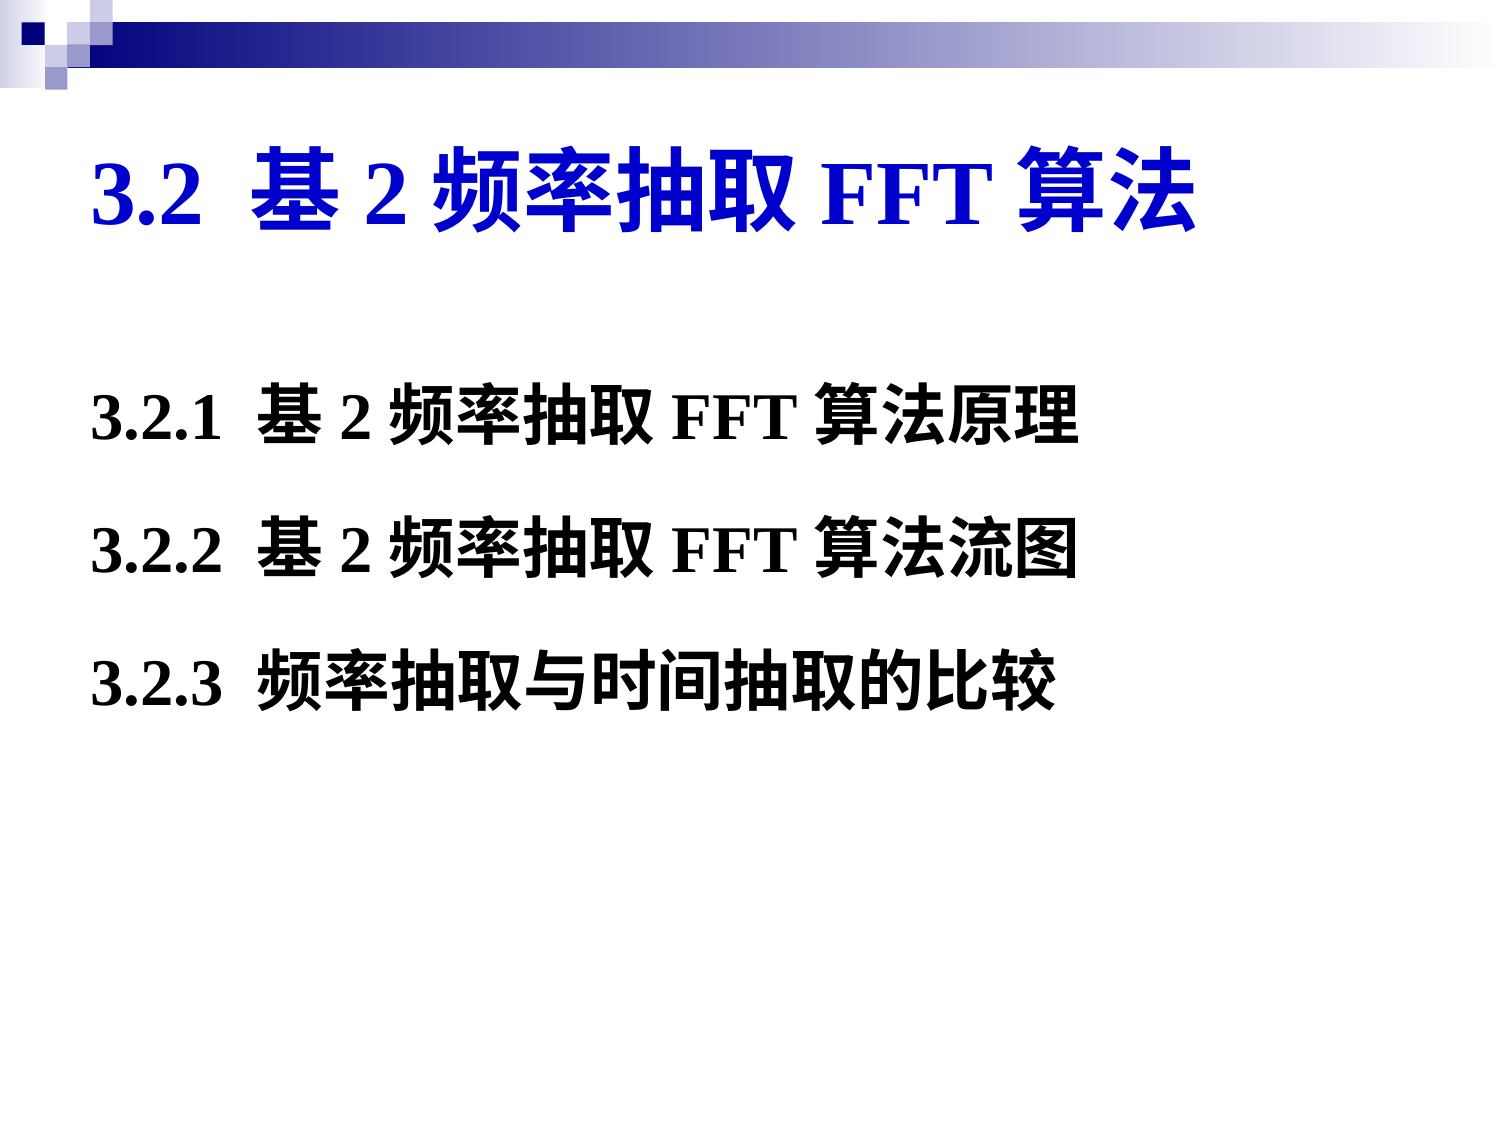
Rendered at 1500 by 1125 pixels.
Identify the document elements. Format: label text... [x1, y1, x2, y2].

list 3.2.1 基2频率抽取FFT算法原理 3.2.2 基2频率抽取FFT算法流图 3.2.3 频率抽取与时间抽取的比较 [75, 324, 1425, 963]
title 3.2 基2频率抽取FFT算法 [75, 75, 1425, 300]
